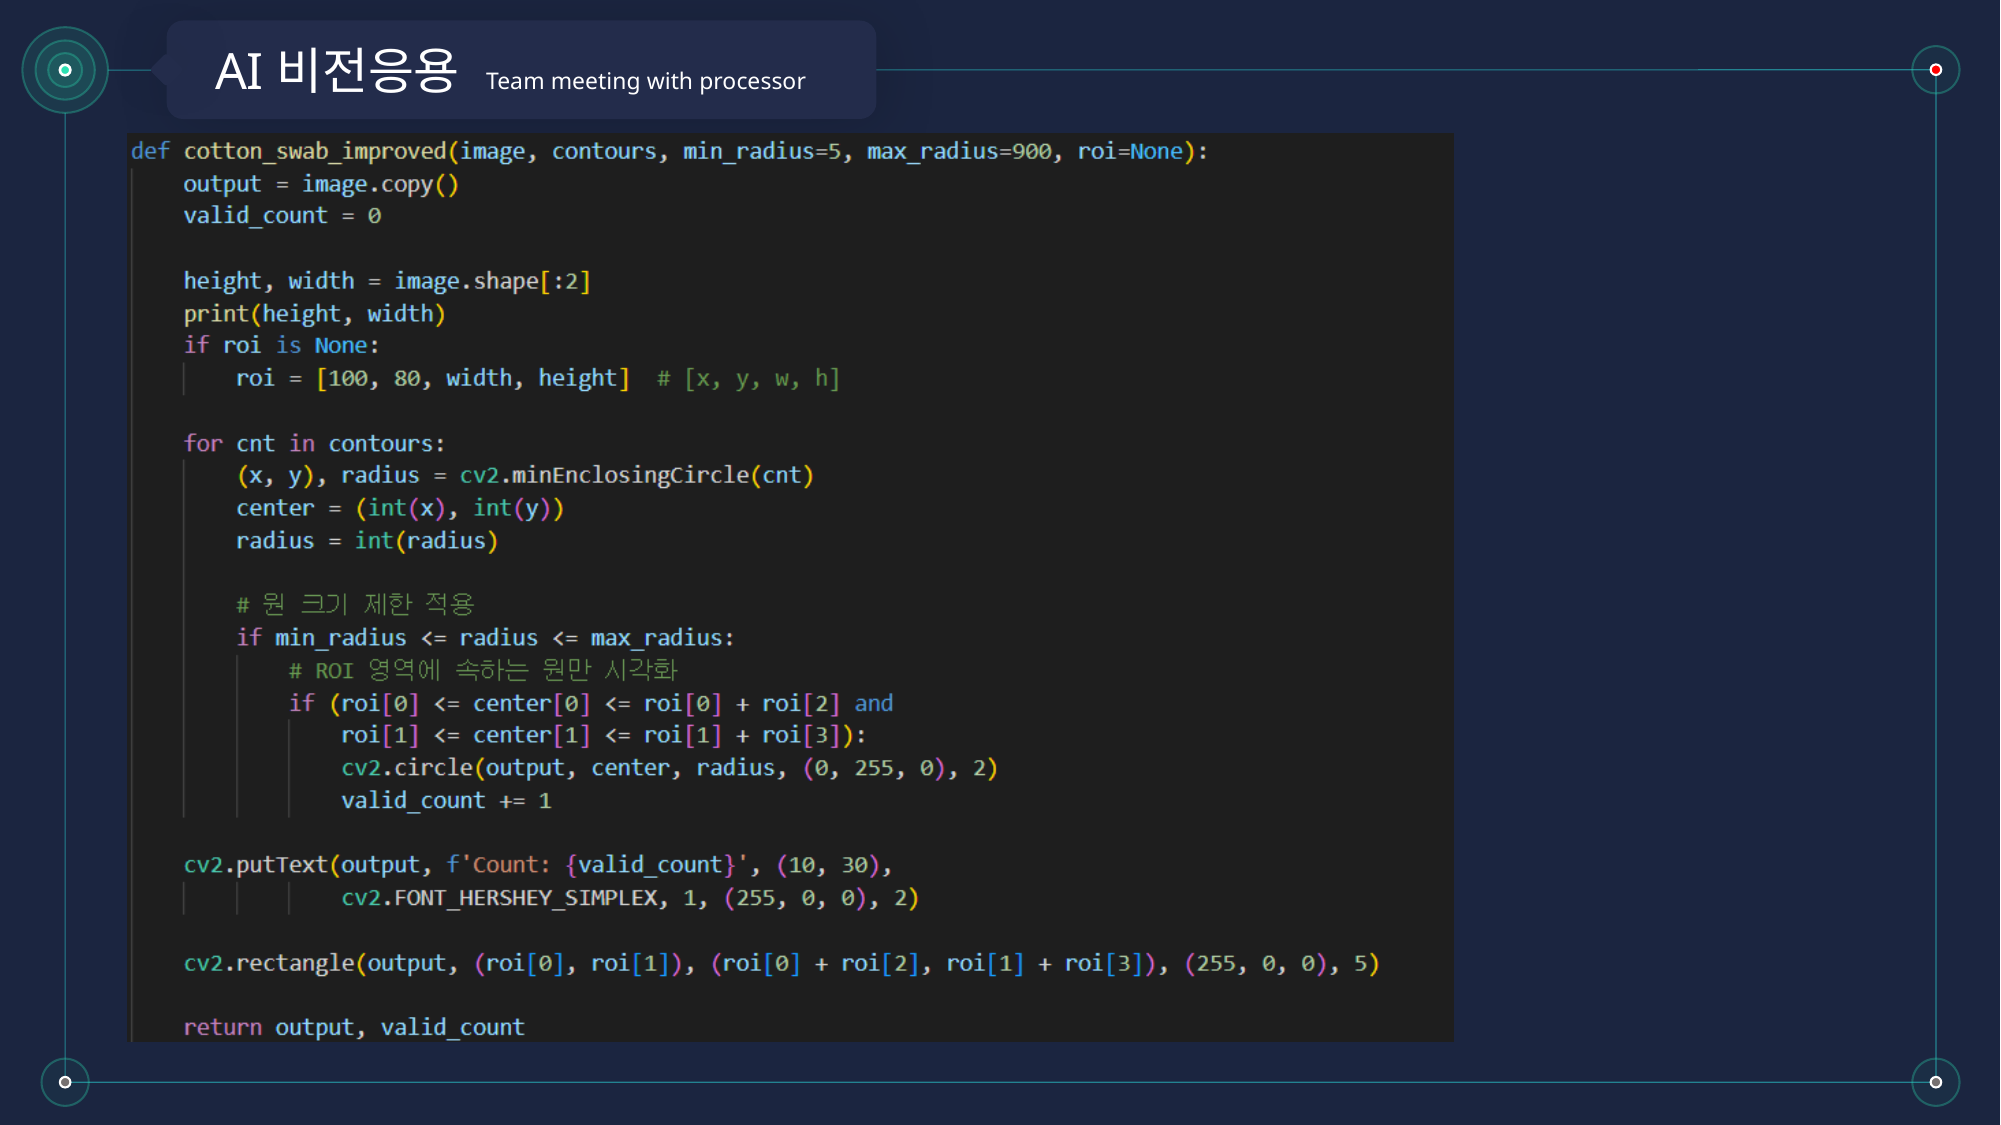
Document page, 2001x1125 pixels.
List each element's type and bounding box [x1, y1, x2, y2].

picture [127, 133, 1454, 1042]
text_box [22, 20, 1960, 1106]
